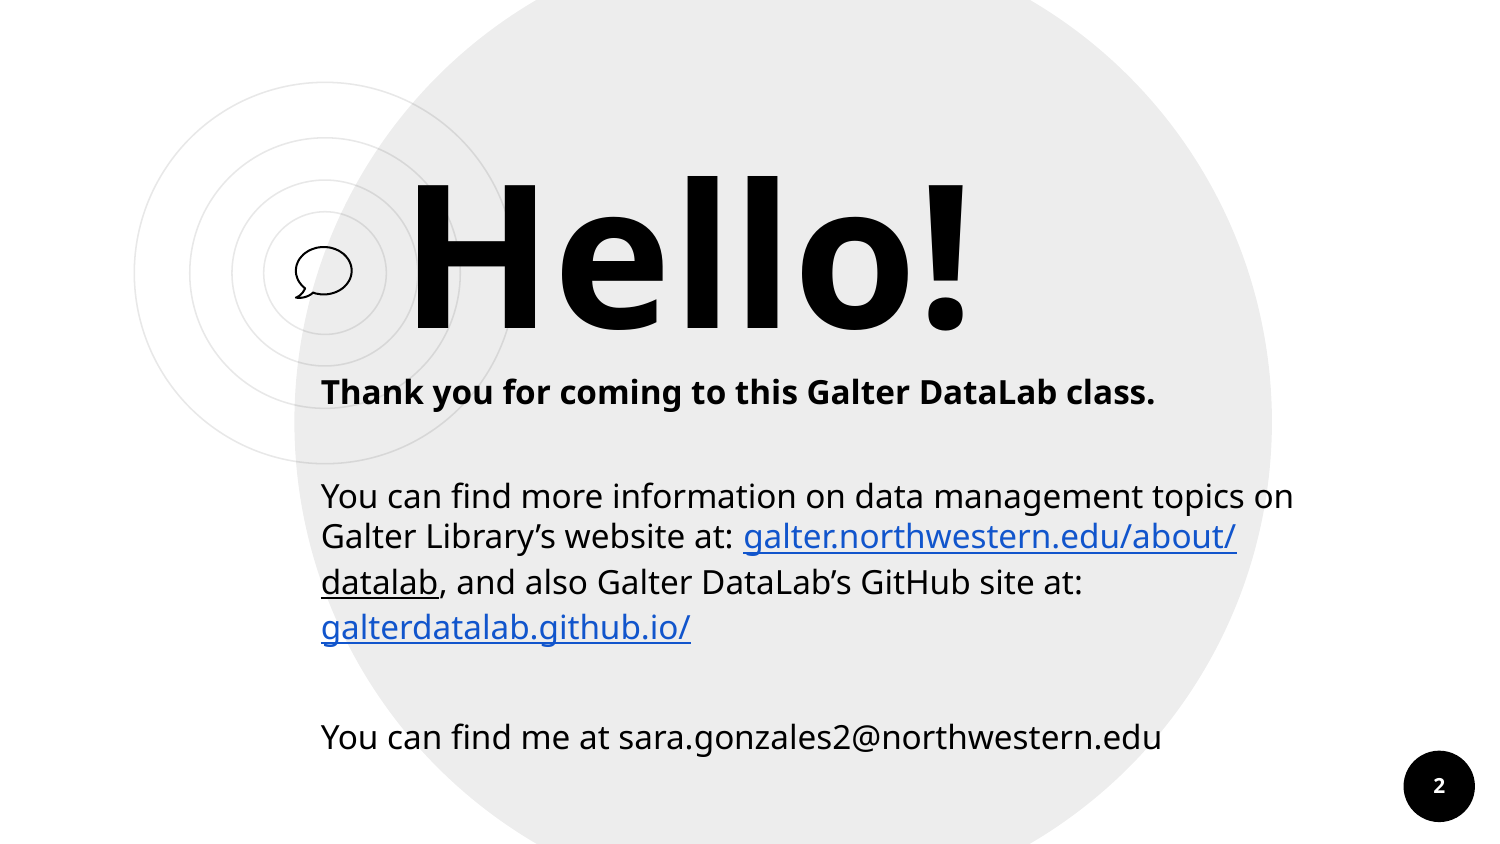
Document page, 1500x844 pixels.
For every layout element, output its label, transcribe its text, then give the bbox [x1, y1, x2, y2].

subtitle Thank you for coming to this Galter DataLab class. You can find more information on data management topics on Galter Library’s website at: galter.northwestern.edu/about/datalab, and also Galter DataLab’s GitHub site at: galterdatalab.github.io/ You can find me at sara.gonzales2@northwestern.edu [305, 355, 1315, 743]
slide_number 2 [1403, 750, 1475, 823]
title Hello! [385, 193, 1142, 355]
